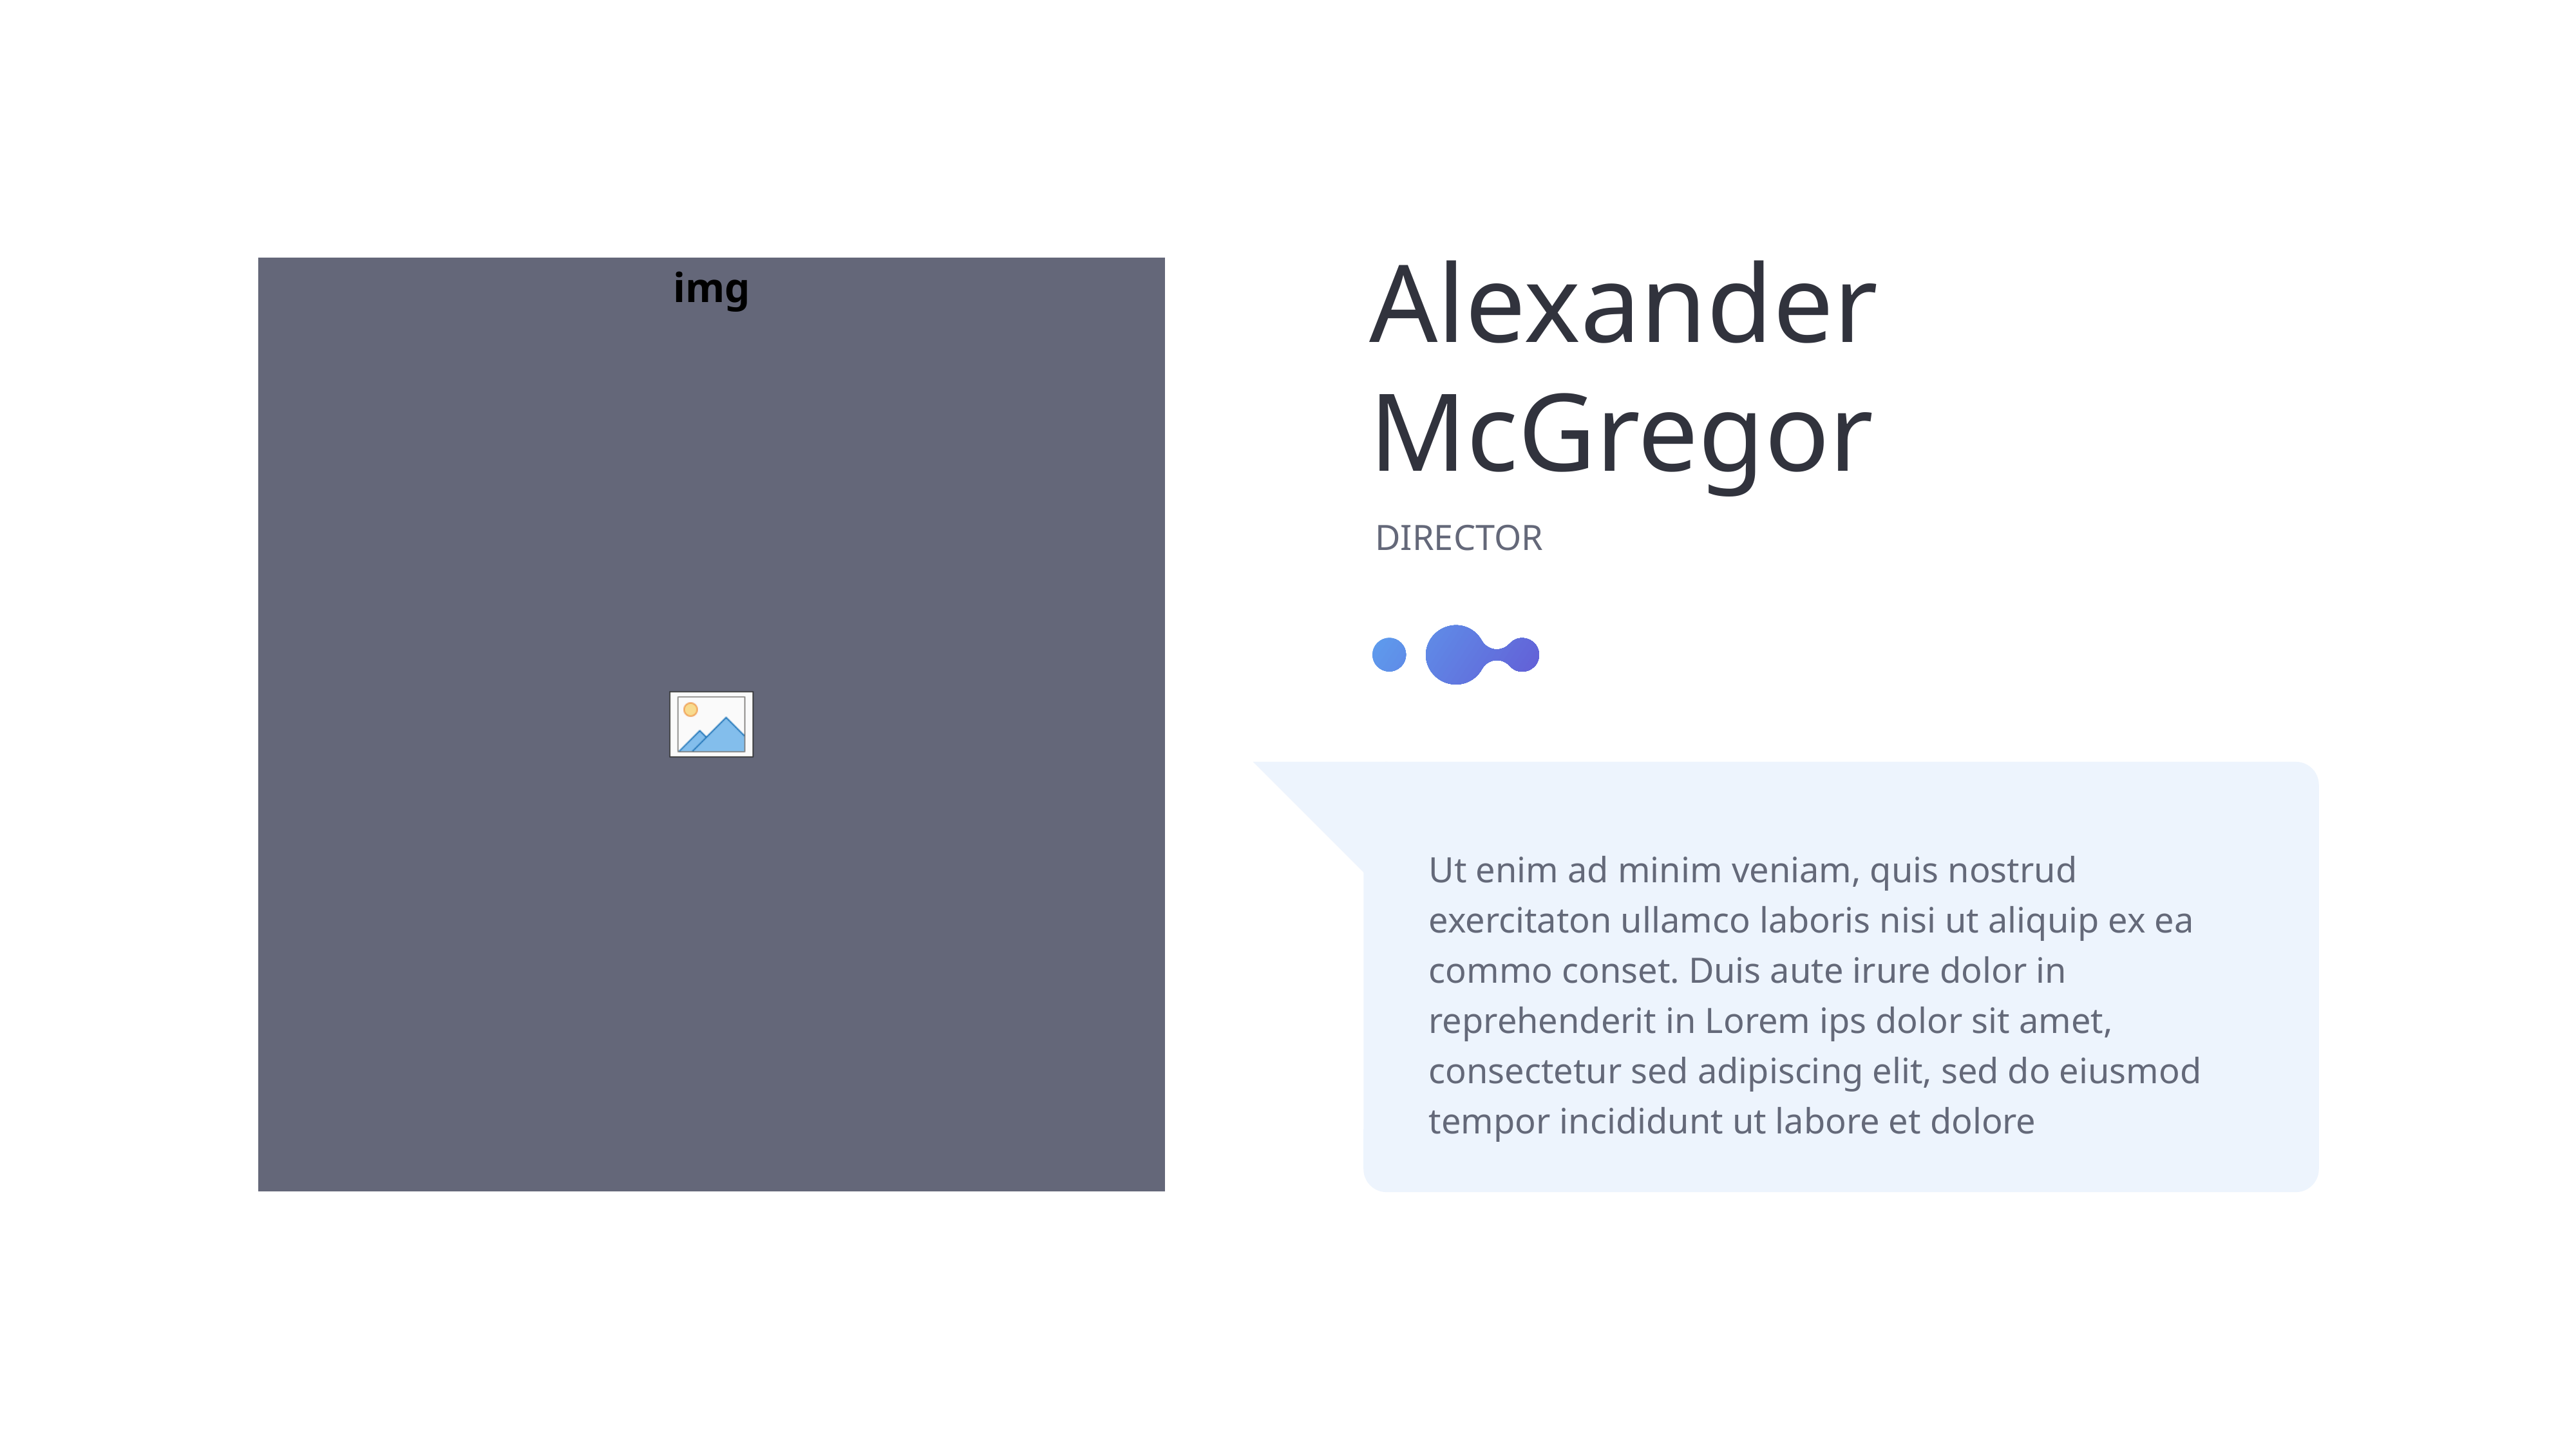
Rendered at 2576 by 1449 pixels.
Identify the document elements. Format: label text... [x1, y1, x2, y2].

text_box [1372, 638, 1406, 672]
text_box DIRECTOR [1369, 509, 1775, 563]
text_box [1253, 761, 2320, 1193]
text_box Alexander McGregor [1363, 229, 2327, 498]
text_box [1426, 625, 1539, 685]
picture [258, 257, 1166, 1192]
